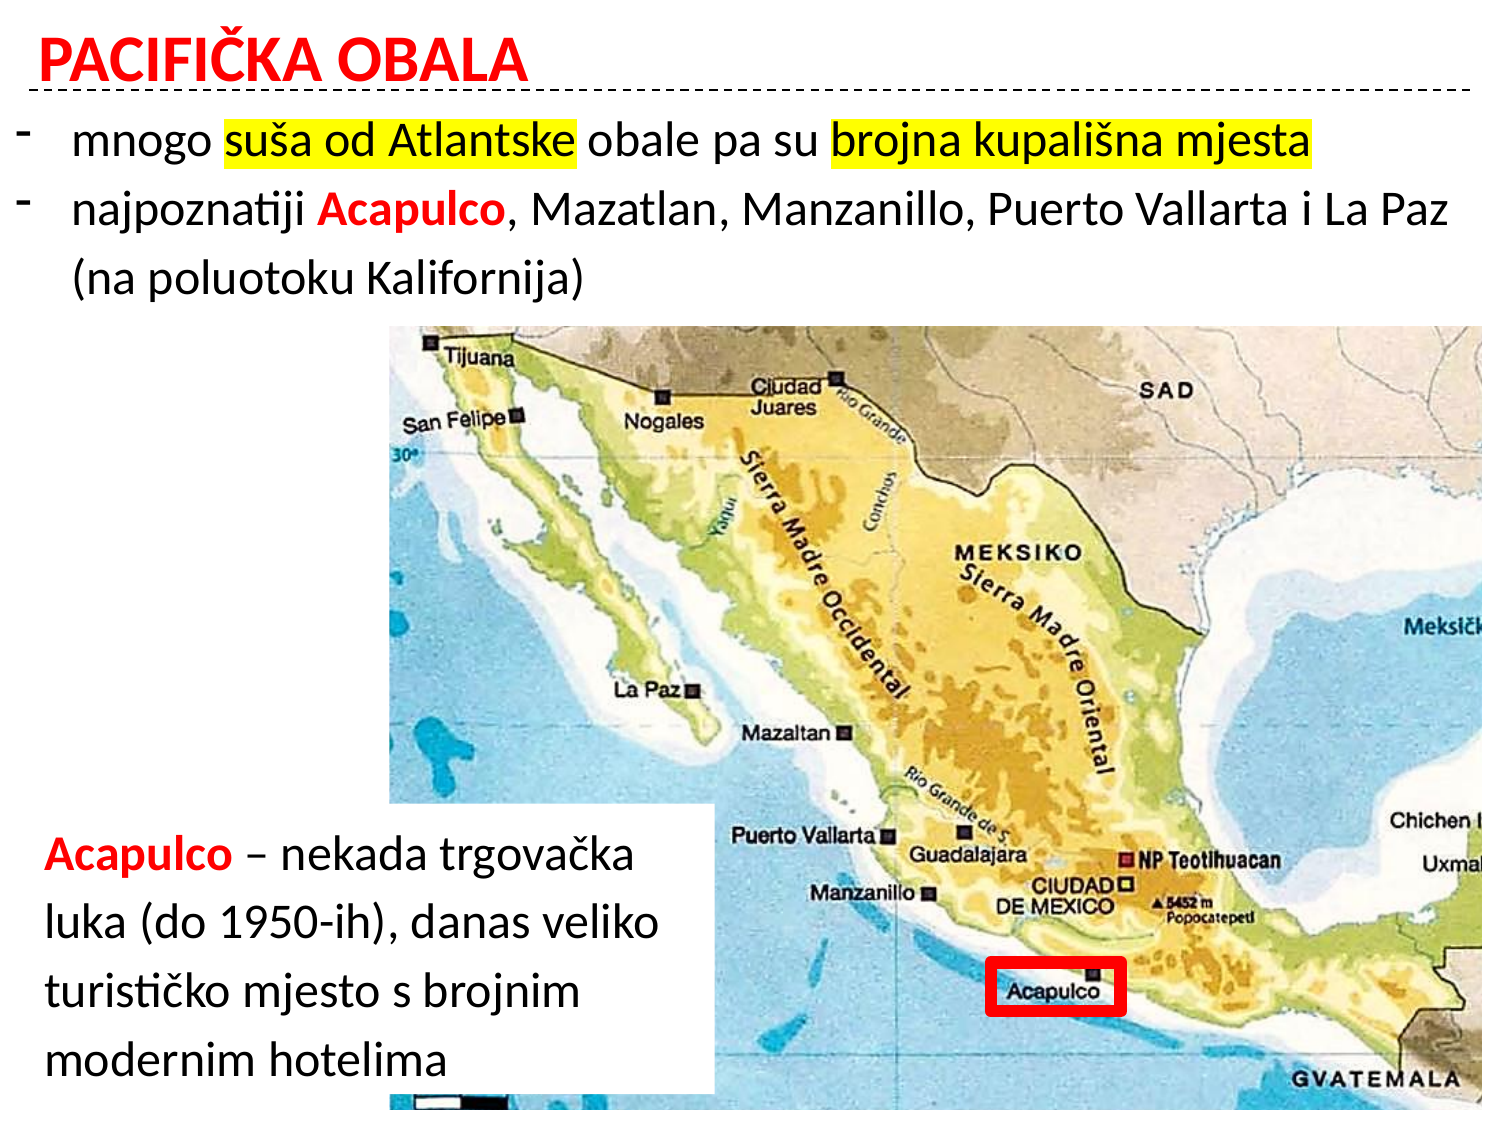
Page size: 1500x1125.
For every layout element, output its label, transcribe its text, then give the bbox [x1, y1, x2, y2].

text_box mnogo suša od Atlantske obale pa su brojna kupališna mjesta najpoznatiji Acapulco, Mazatlan, Manzanillo, Puerto Vallarta i La Paz (na poluotoku Kalifornija) [0, 89, 1500, 315]
text_box Acapulco – nekada trgovačka luka (do 1950-ih), danas veliko turističko mjesto s brojnim modernim hotelima [29, 803, 384, 1095]
title PACIFIČKA OBALA [23, 7, 1477, 102]
picture [389, 325, 1483, 1110]
